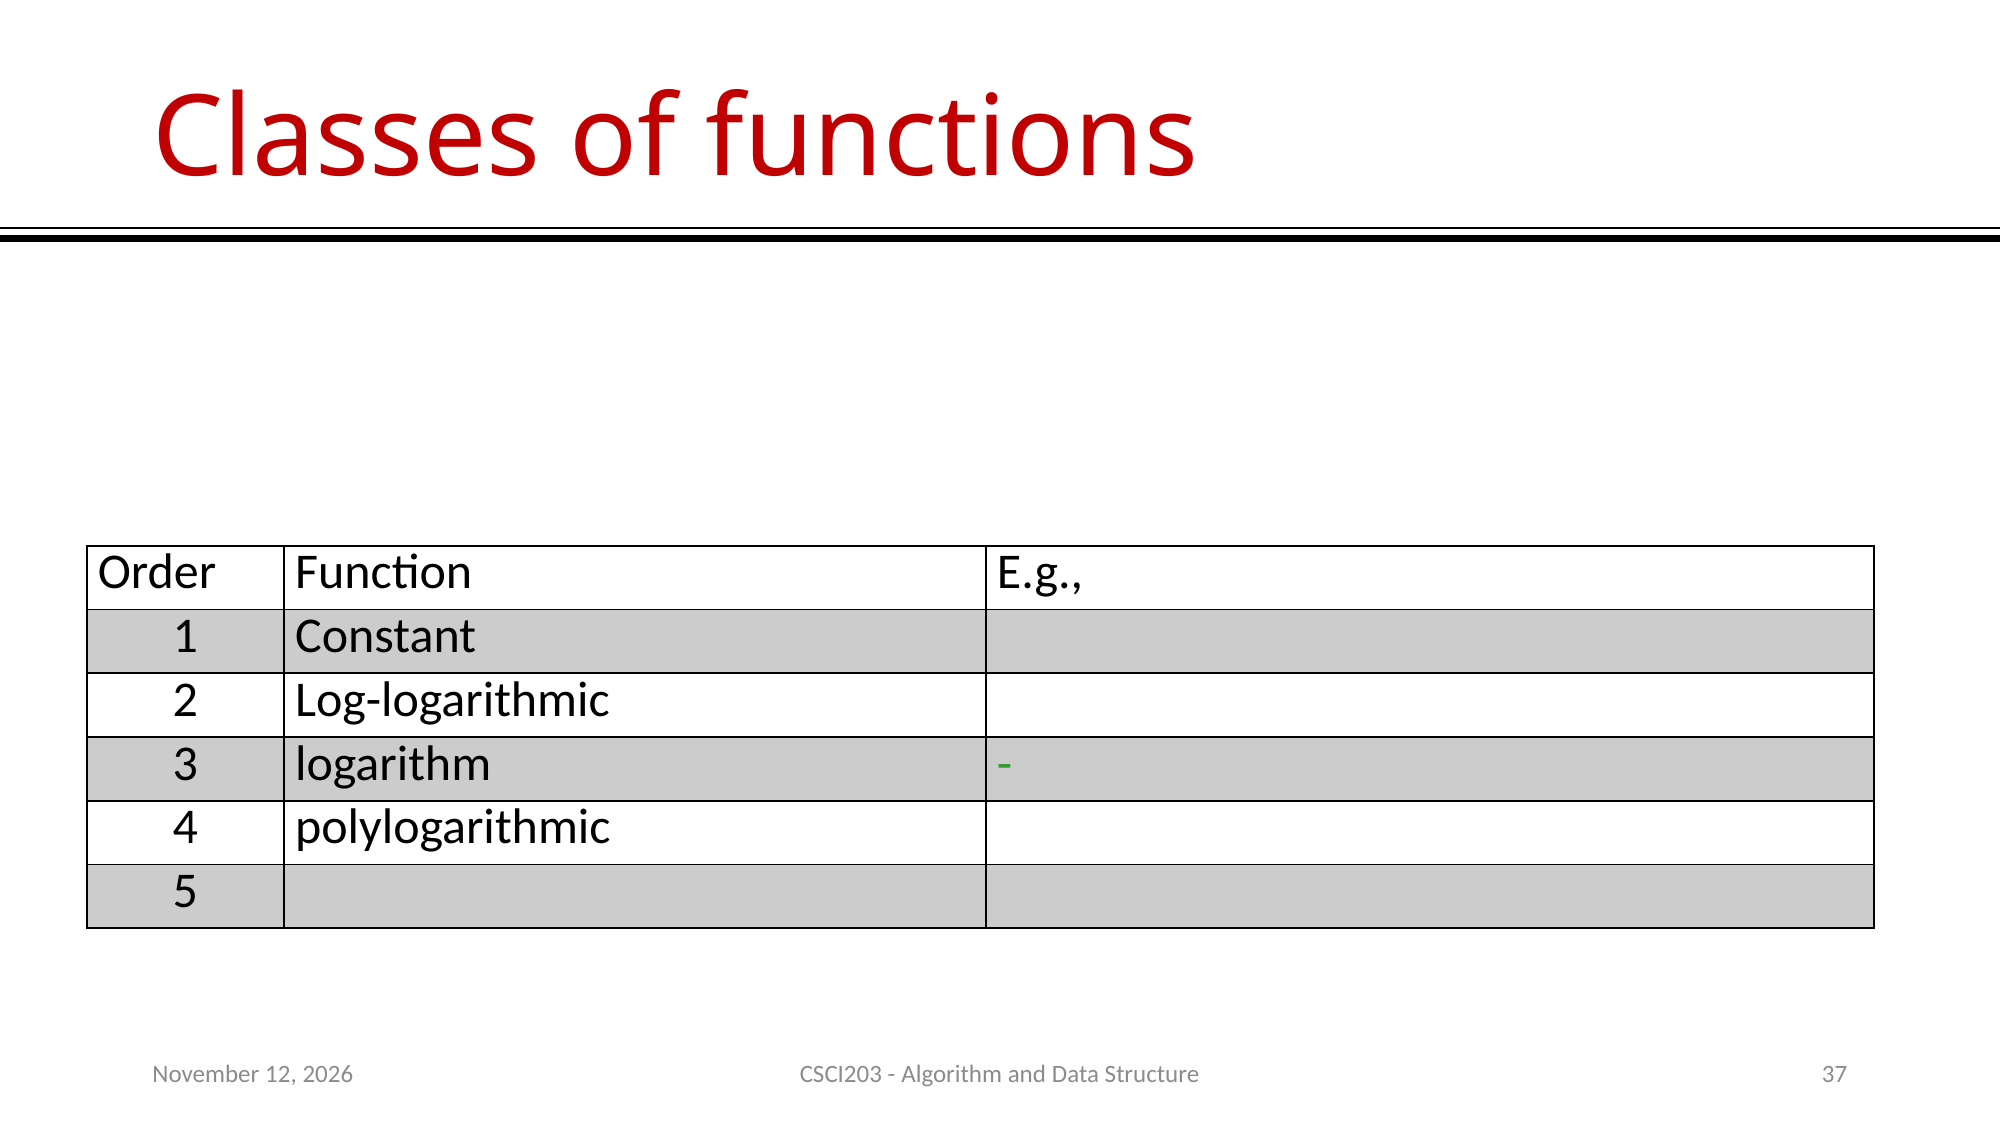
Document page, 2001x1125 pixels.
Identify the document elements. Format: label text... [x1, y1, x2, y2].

footer CSCI203 - Algorithm and Data Structure [662, 1042, 1338, 1103]
title Classes of functions [137, 59, 1863, 218]
slide_number 37 [1412, 1042, 1863, 1103]
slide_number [137, 1042, 588, 1103]
